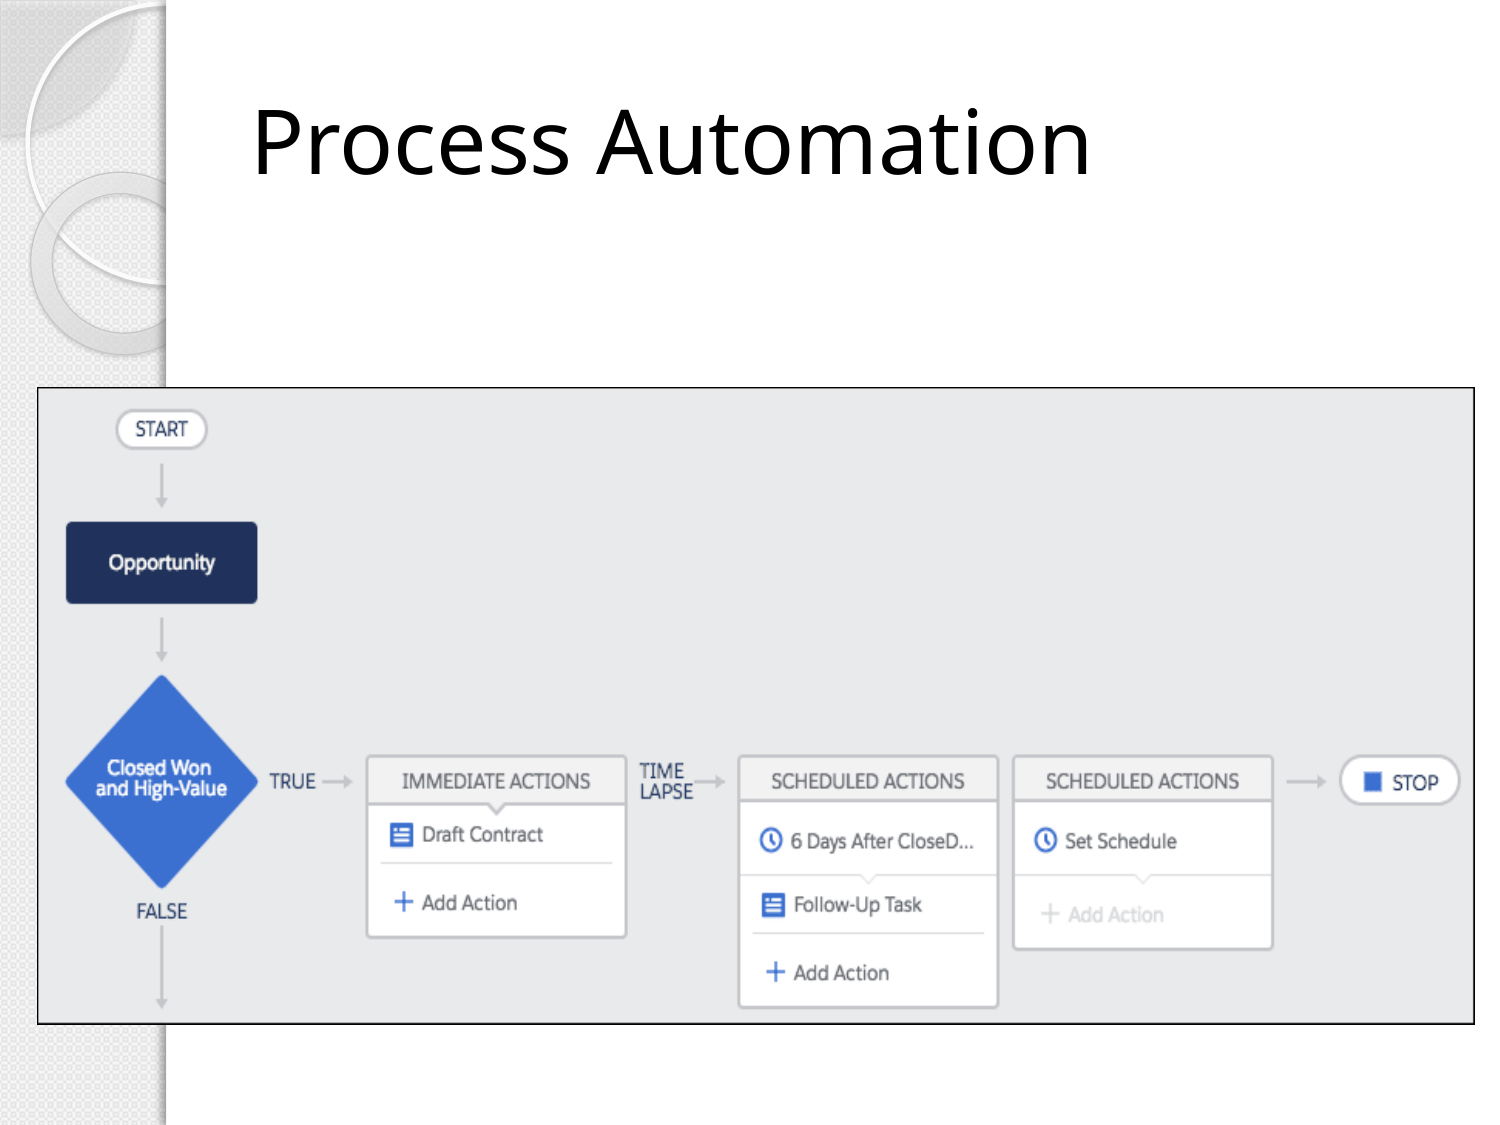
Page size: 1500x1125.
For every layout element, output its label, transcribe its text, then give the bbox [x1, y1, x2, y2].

title Process Automation [235, 45, 1466, 233]
picture [37, 387, 1476, 1026]
